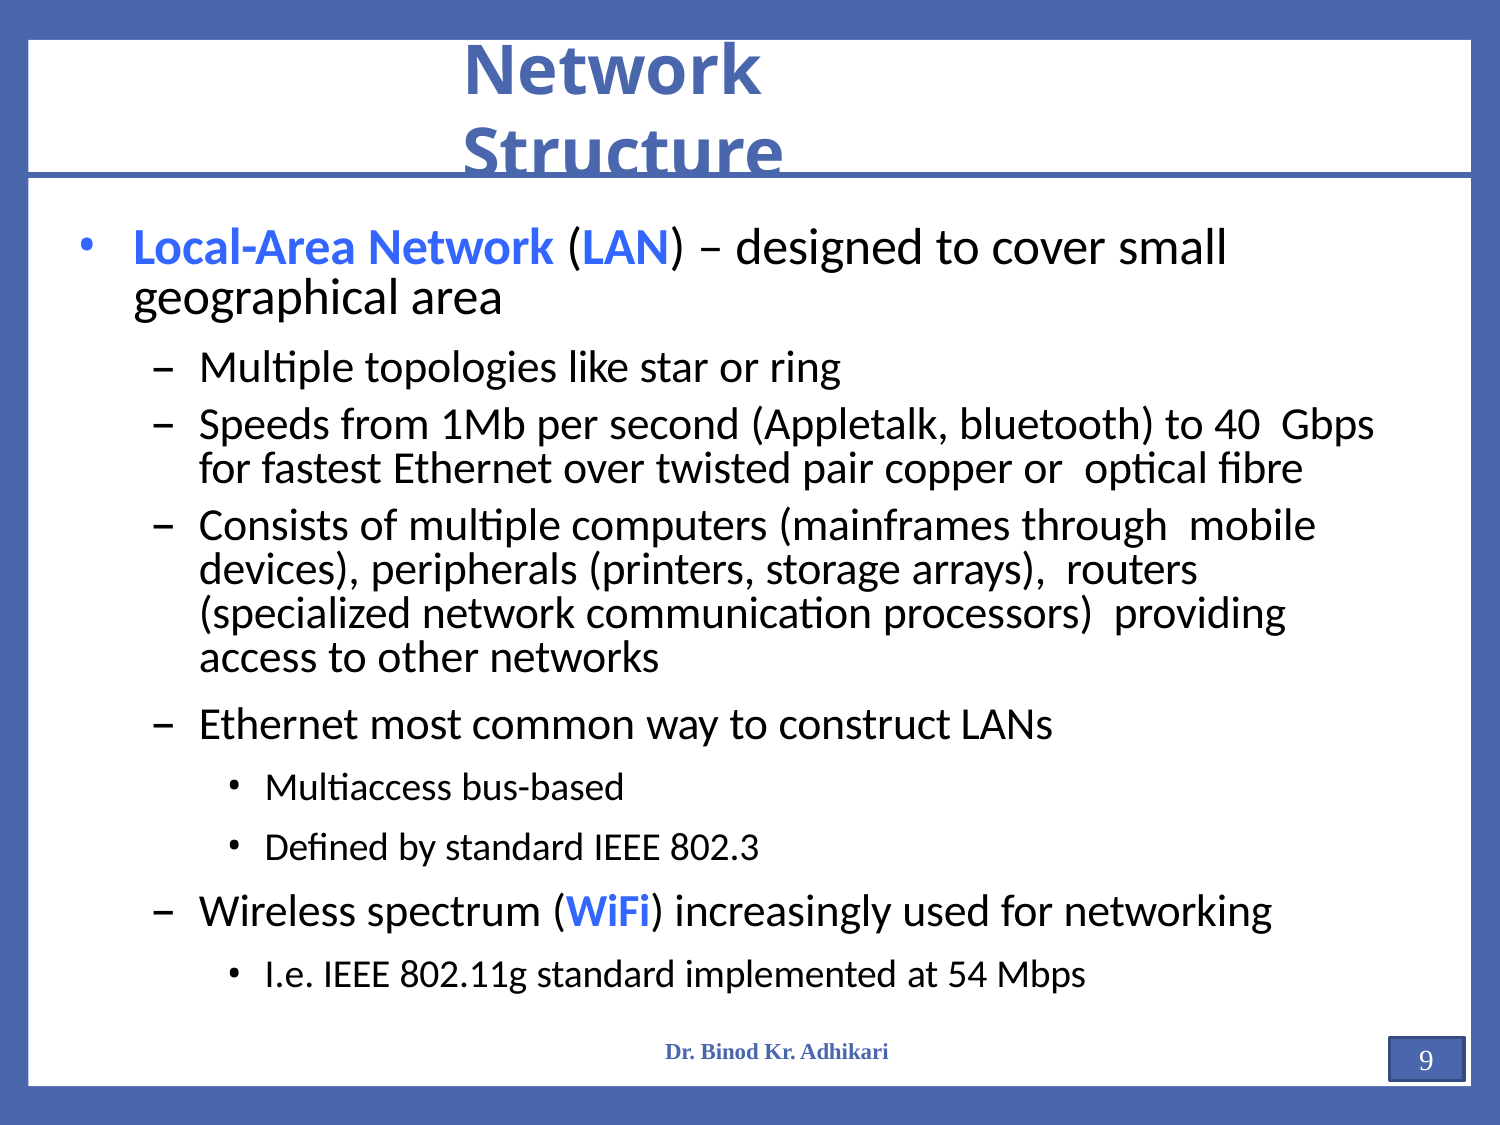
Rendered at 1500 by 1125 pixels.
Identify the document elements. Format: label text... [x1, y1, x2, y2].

title Network Structure [460, 12, 1091, 203]
footer Dr. Binod Kr. Adhikari [485, 996, 1067, 1125]
text_box Local-Area Network (LAN) – designed to cover small geographical area Multiple topologies like star or ring Speeds from 1Mb per second (Appletalk, bluetooth) to 40 Gbps for fastest Ethernet over twisted pair copper or optical fibre Consists of multiple computers (mainframes through mobile devices), peripherals (printers, storage arrays), routers (specialized network communication processors) providing access to other networks Ethernet most common way to construct LANs Multiaccess bus-based Defined by standard IEEE 802.3 Wireless spectrum (WiFi) increasingly used for networking I.e. IEEE 802.11g standard implemented at 54 Mbps [74, 210, 1413, 996]
